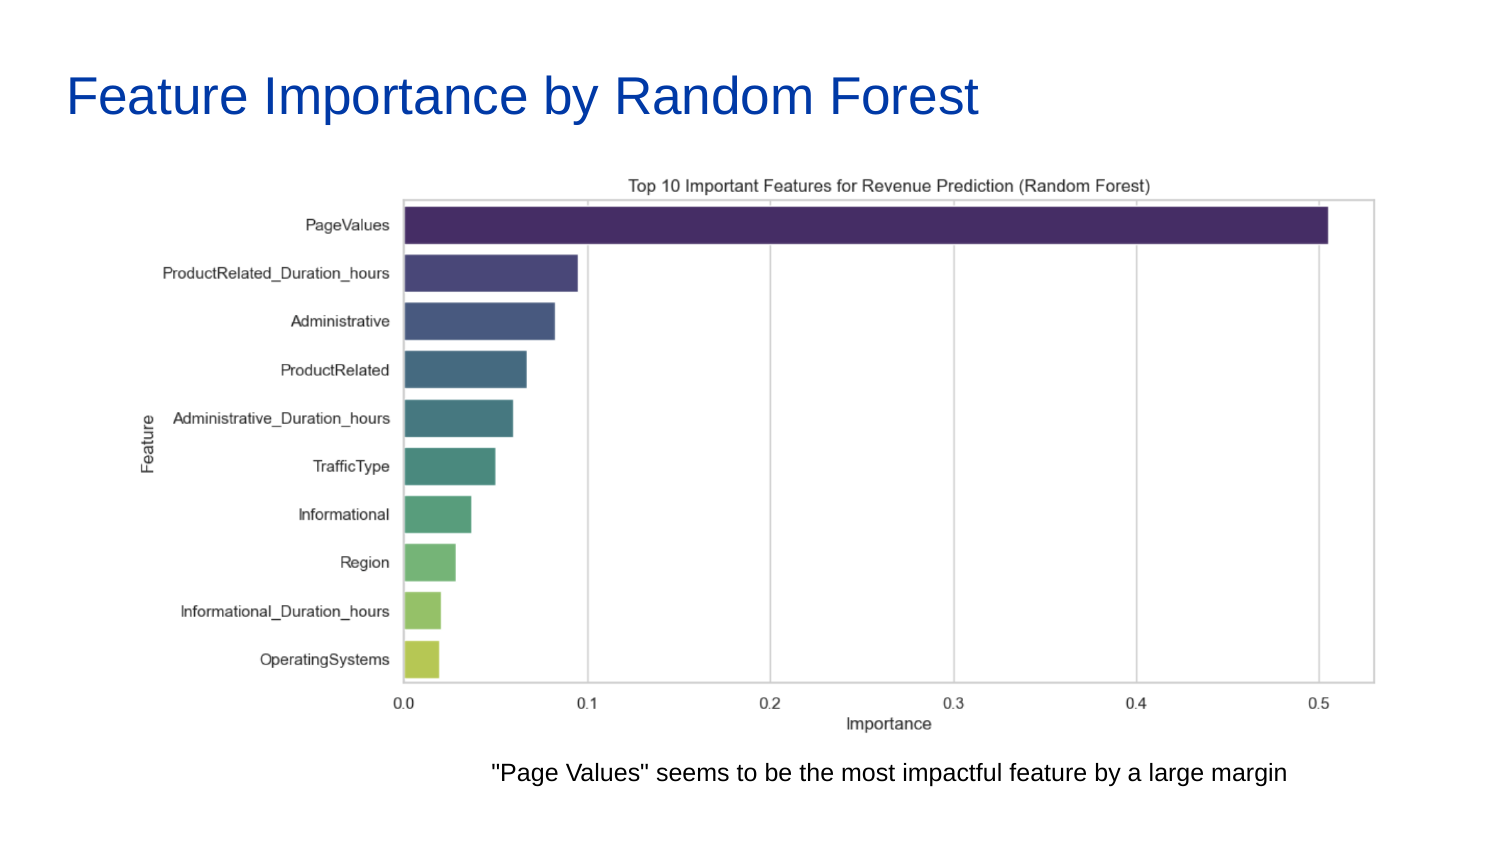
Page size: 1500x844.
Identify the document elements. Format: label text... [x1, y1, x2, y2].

picture [112, 166, 1388, 750]
title Feature Importance by Random Forest [51, 47, 1449, 142]
text_box "Page Values" seems to be the most impactful feature by a large margin [393, 756, 1388, 794]
